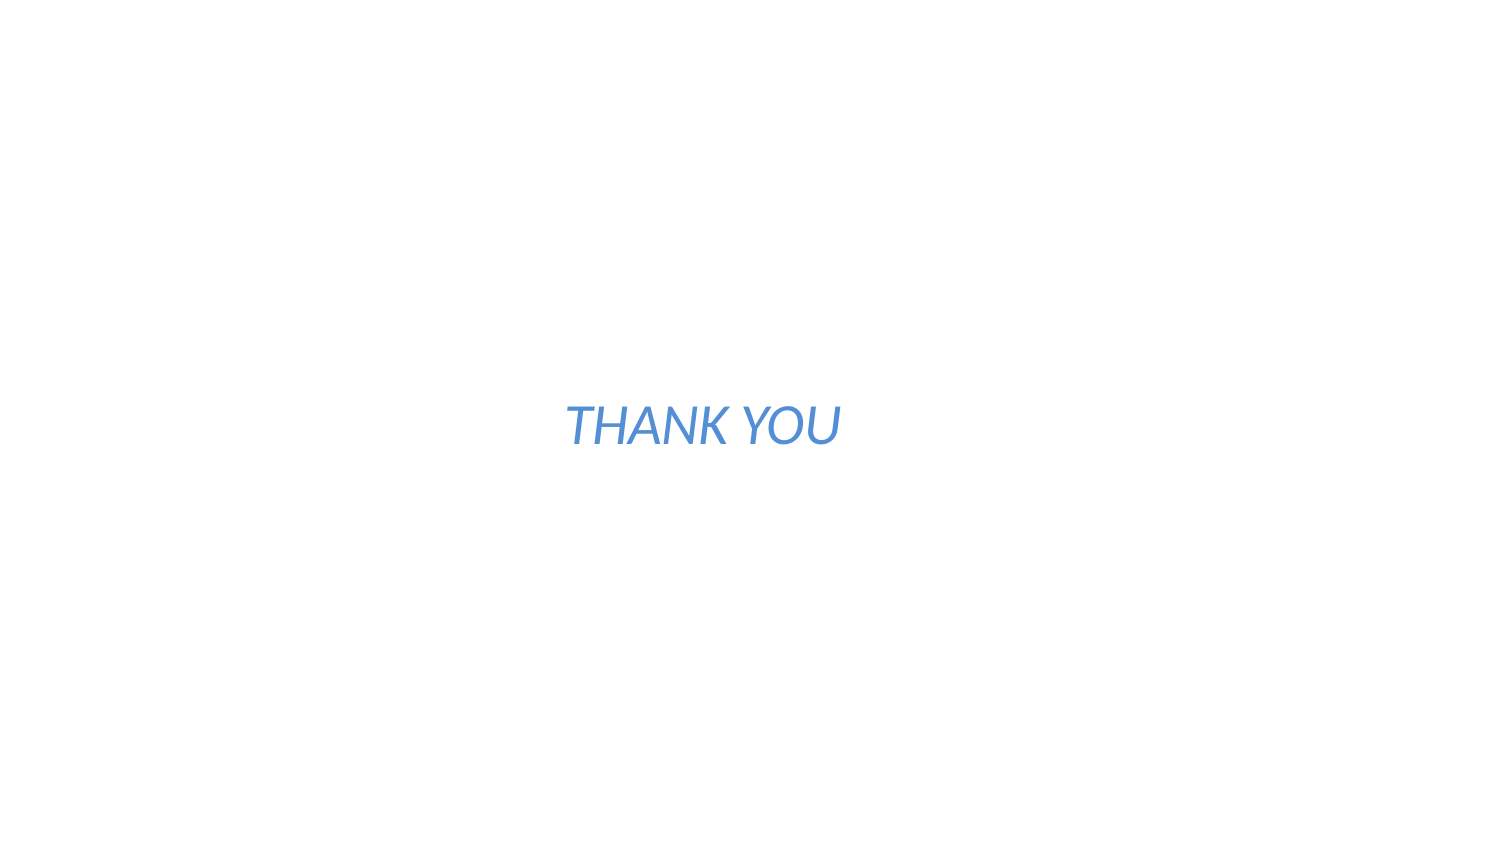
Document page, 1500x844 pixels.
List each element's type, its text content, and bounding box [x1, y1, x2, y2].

text_box THANK YOU [549, 378, 1200, 464]
